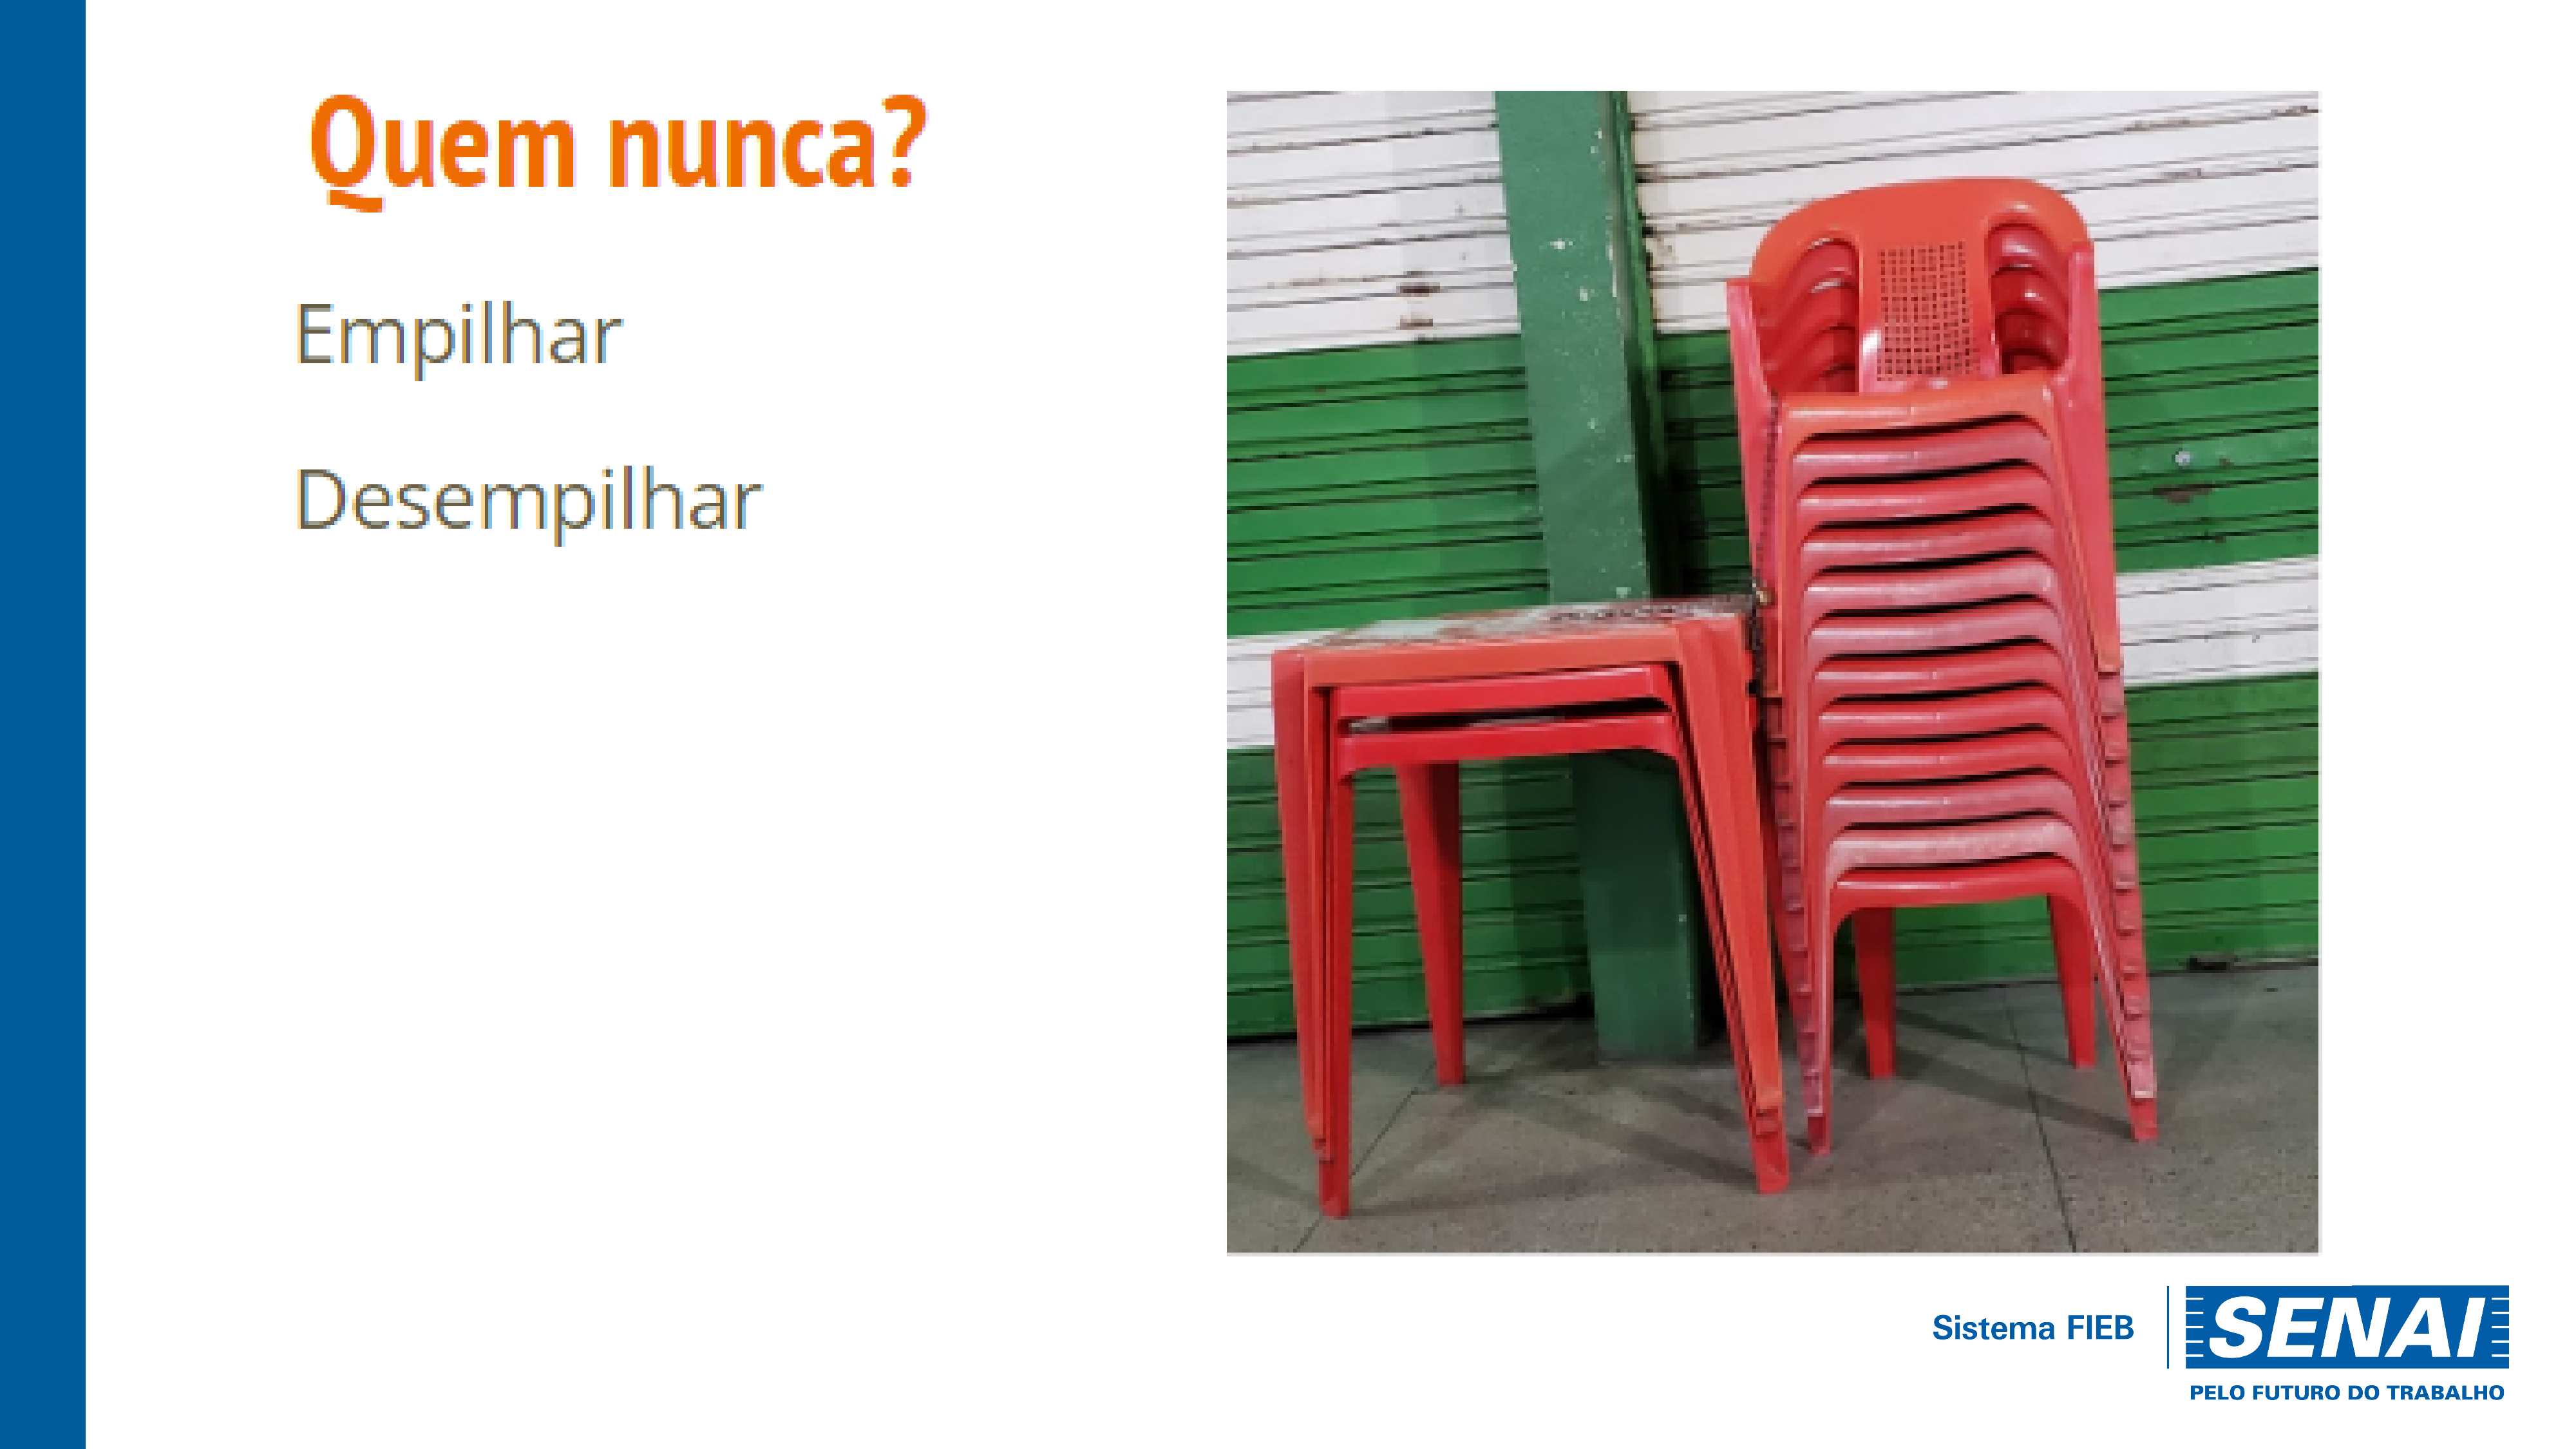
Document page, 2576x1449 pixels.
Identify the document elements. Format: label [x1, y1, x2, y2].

picture [261, 0, 2509, 1400]
